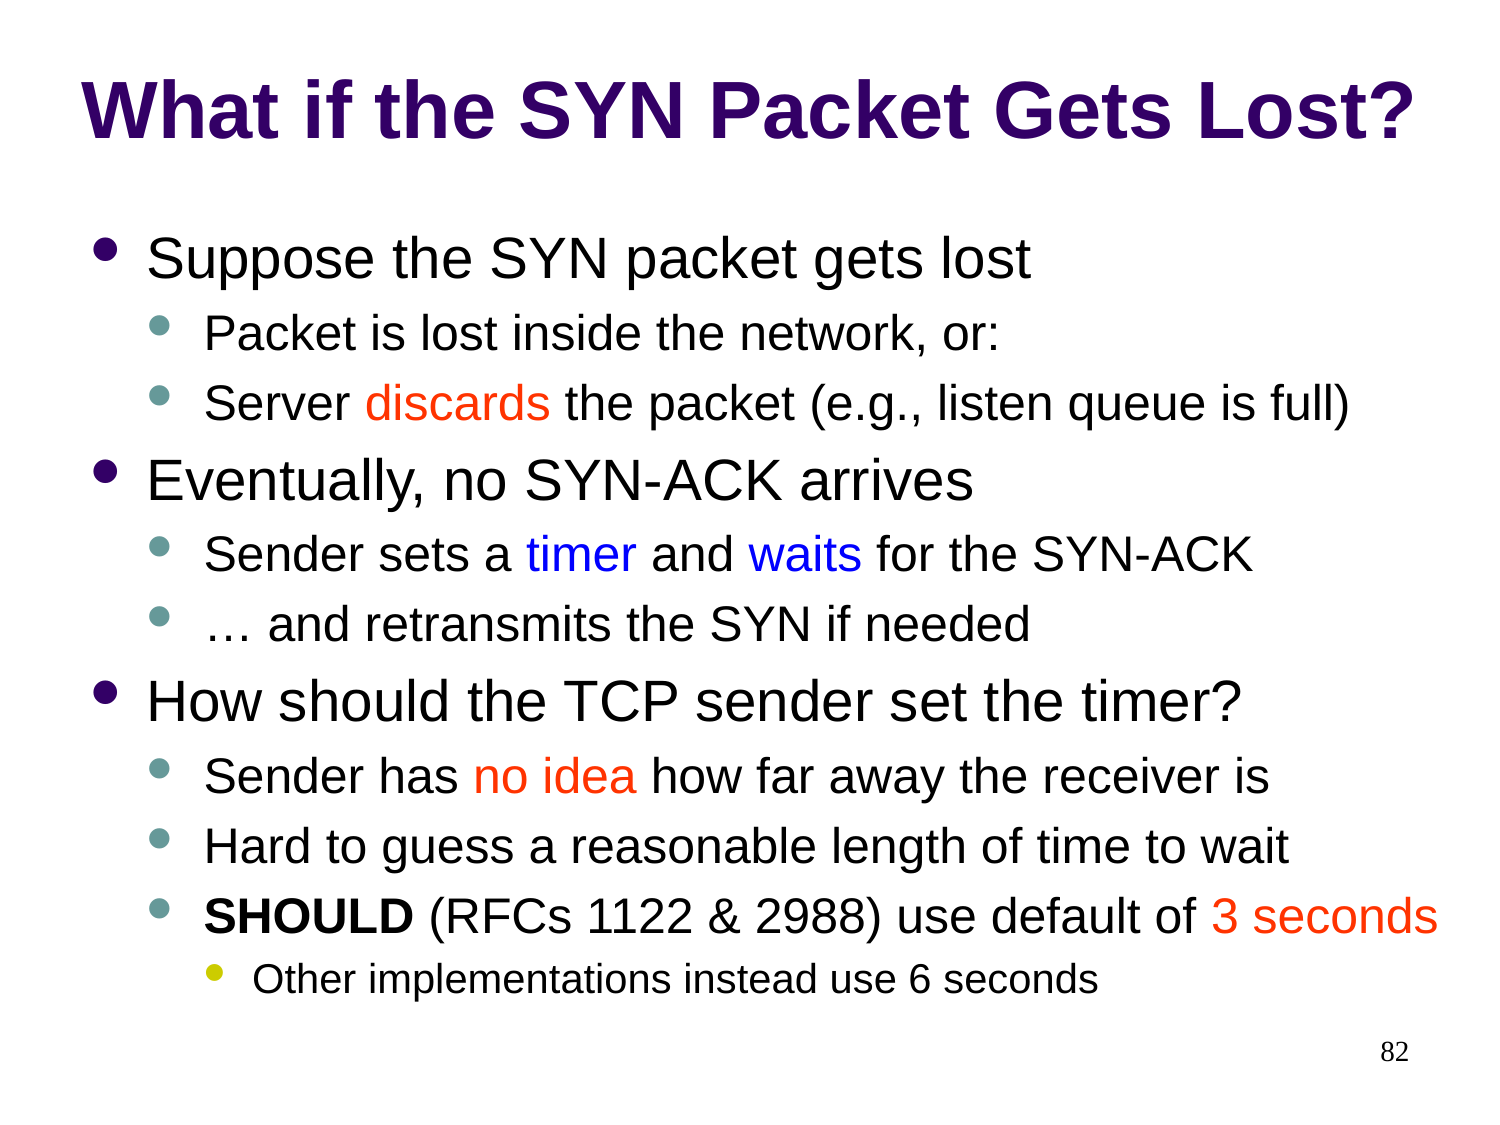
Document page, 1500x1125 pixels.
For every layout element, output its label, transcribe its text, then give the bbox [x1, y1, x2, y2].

list Suppose the SYN packet gets lost Packet is lost inside the network, or: Server discards the packet (e.g., listen queue is full) Eventually, no SYN-ACK arrives Sender sets a timer and waits for the SYN-ACK … and retransmits the SYN if needed How should the TCP sender set the timer? Sender has no idea how far away the receiver is Hard to guess a reasonable length of time to wait SHOULD (RFCs 1122 & 2988) use default of 3 seconds Other implementations instead use 6 seconds [75, 212, 1475, 1006]
slide_number 82 [1074, 1024, 1426, 1101]
title What if the SYN Packet Gets Lost? [0, 20, 1500, 163]
